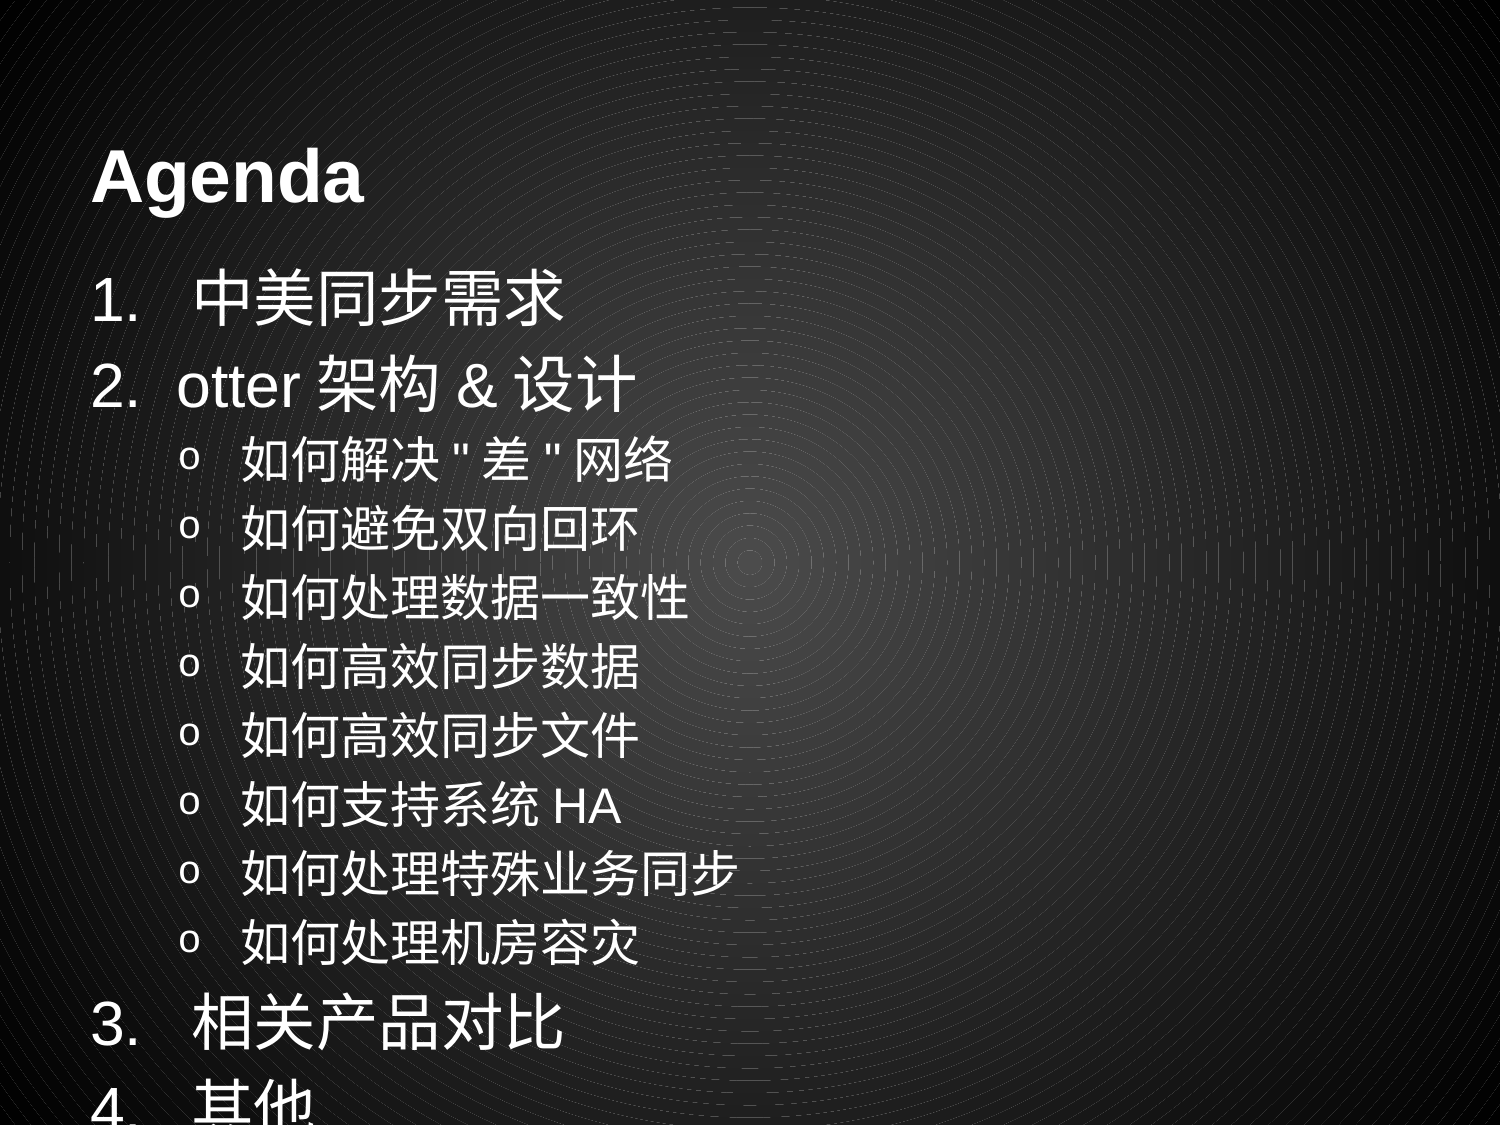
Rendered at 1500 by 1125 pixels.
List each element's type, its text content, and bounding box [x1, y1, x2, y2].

list 1. 中美同步需求 2. otter架构&设计 如何解决"差"网络 如何避免双向回环 如何处理数据一致性 如何高效同步数据 如何高效同步文件 如何支持系统HA 如何处理特殊业务同步 如何处理机房容灾 3. 相关产品对比 4. 其他 [75, 232, 1425, 1102]
title Agenda [75, 45, 1425, 232]
